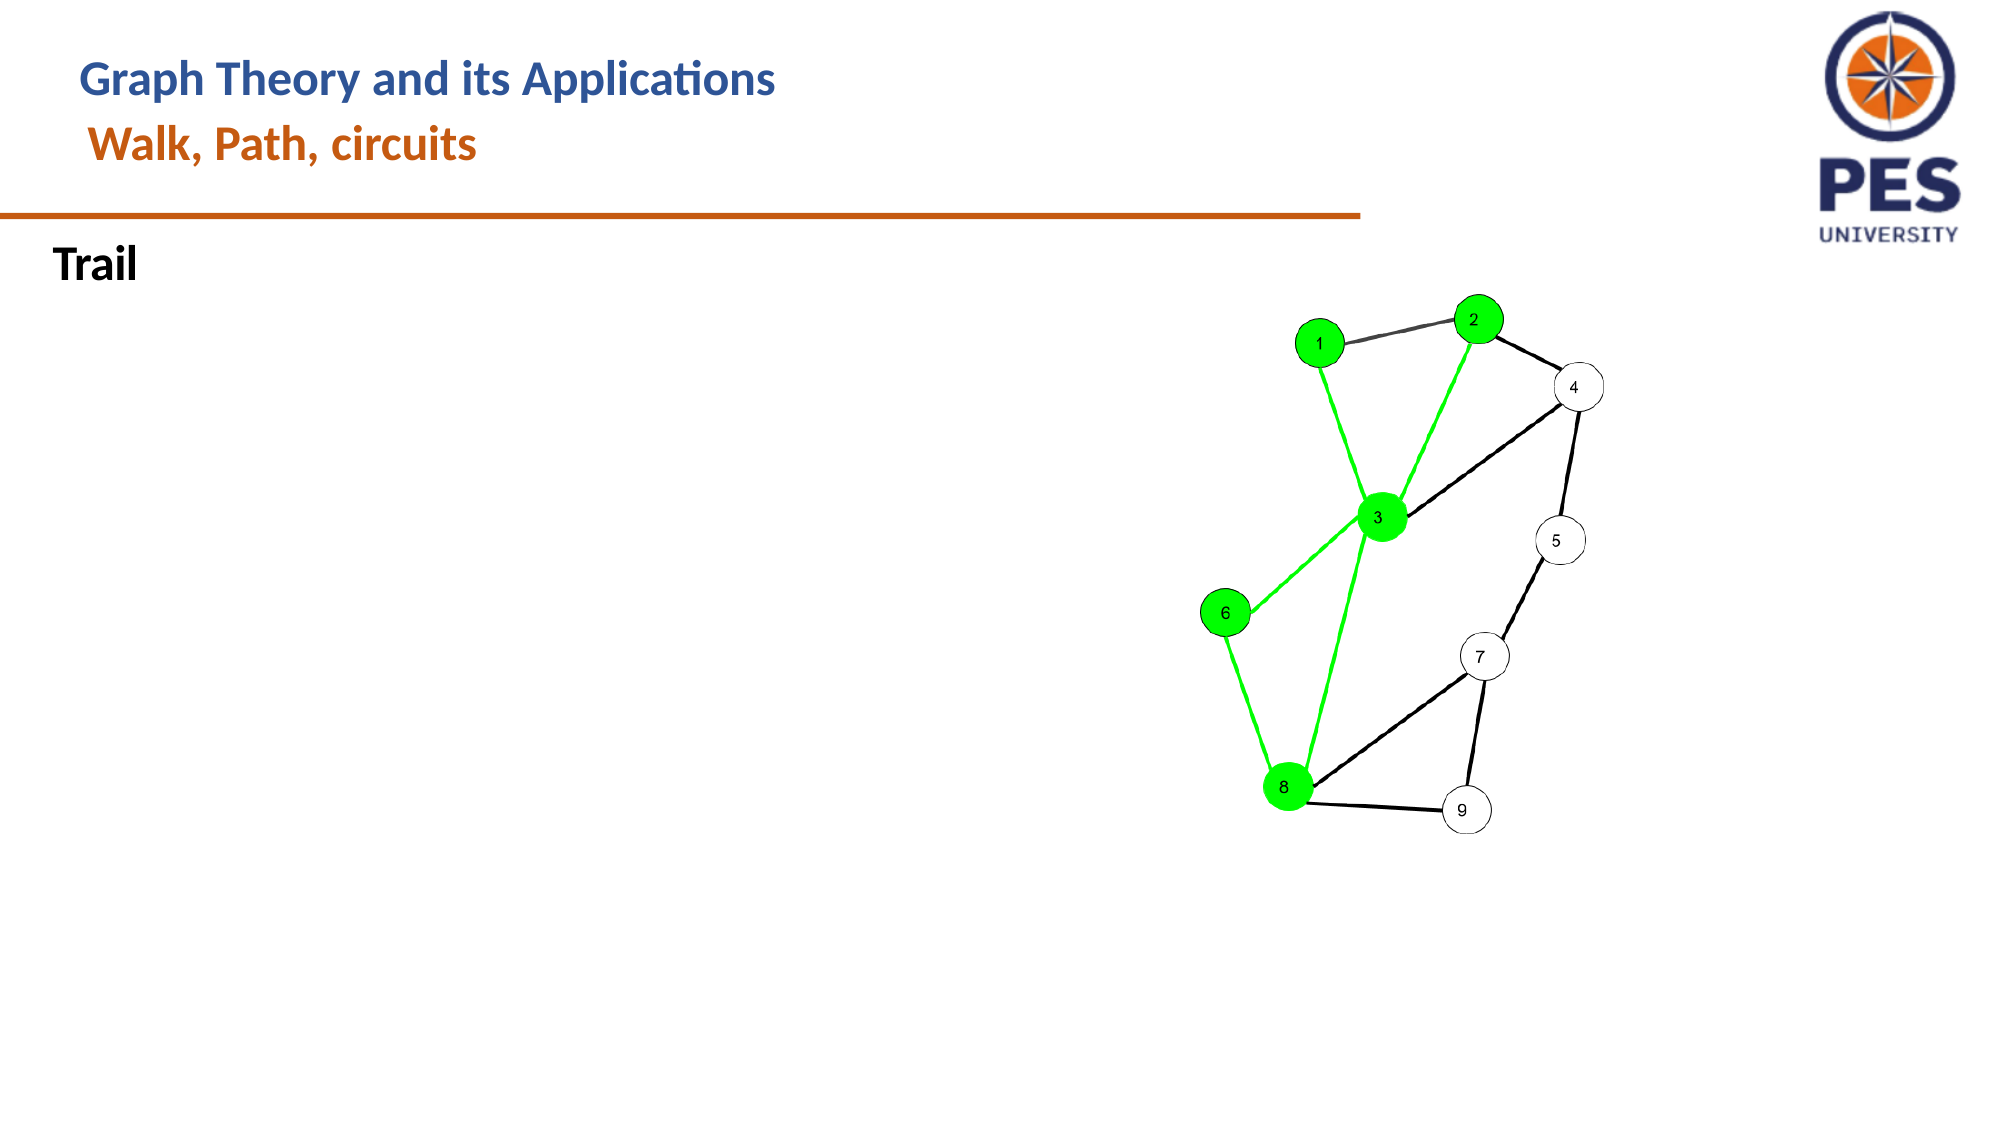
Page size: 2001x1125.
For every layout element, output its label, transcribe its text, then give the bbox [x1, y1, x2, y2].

picture [1199, 293, 1604, 834]
picture [1784, 0, 2000, 277]
text_box Graph Theory and its Applications Walk, Path, circuits Trail [47, 37, 783, 291]
